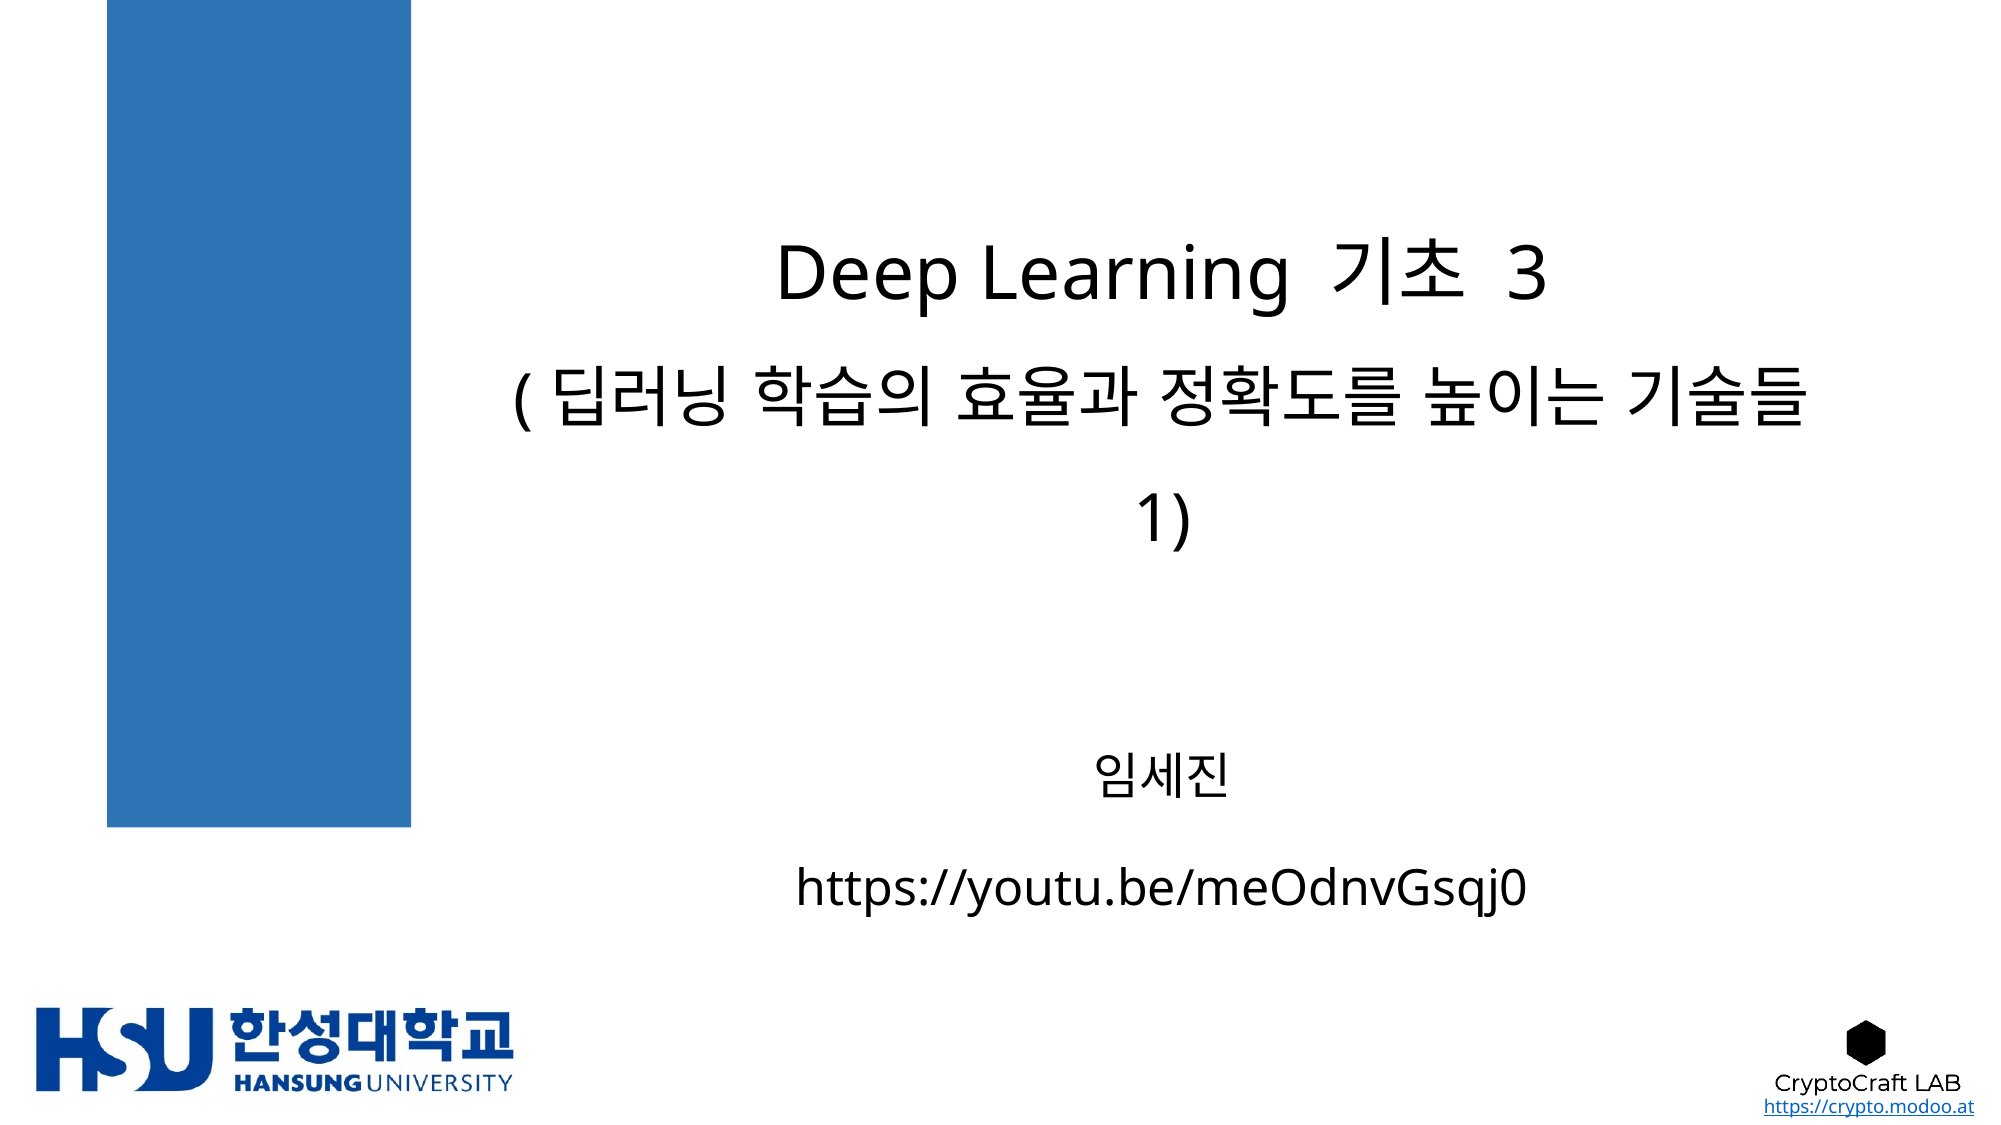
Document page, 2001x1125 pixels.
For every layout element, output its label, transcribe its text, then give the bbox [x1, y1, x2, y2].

picture [27, 997, 524, 1103]
picture [1932, 1104, 1938, 1111]
subtitle 임세진 https://youtu.be/meOdnvGsqj0 [473, 707, 1852, 979]
title Deep Learning 기초 3 (딥러닝 학습의 효율과 정확도를 높이는 기술들 1) [473, 170, 1852, 563]
picture [1943, 1104, 1949, 1111]
picture [1909, 1104, 1915, 1111]
picture [1876, 1104, 1882, 1111]
picture [1760, 1005, 1976, 1111]
